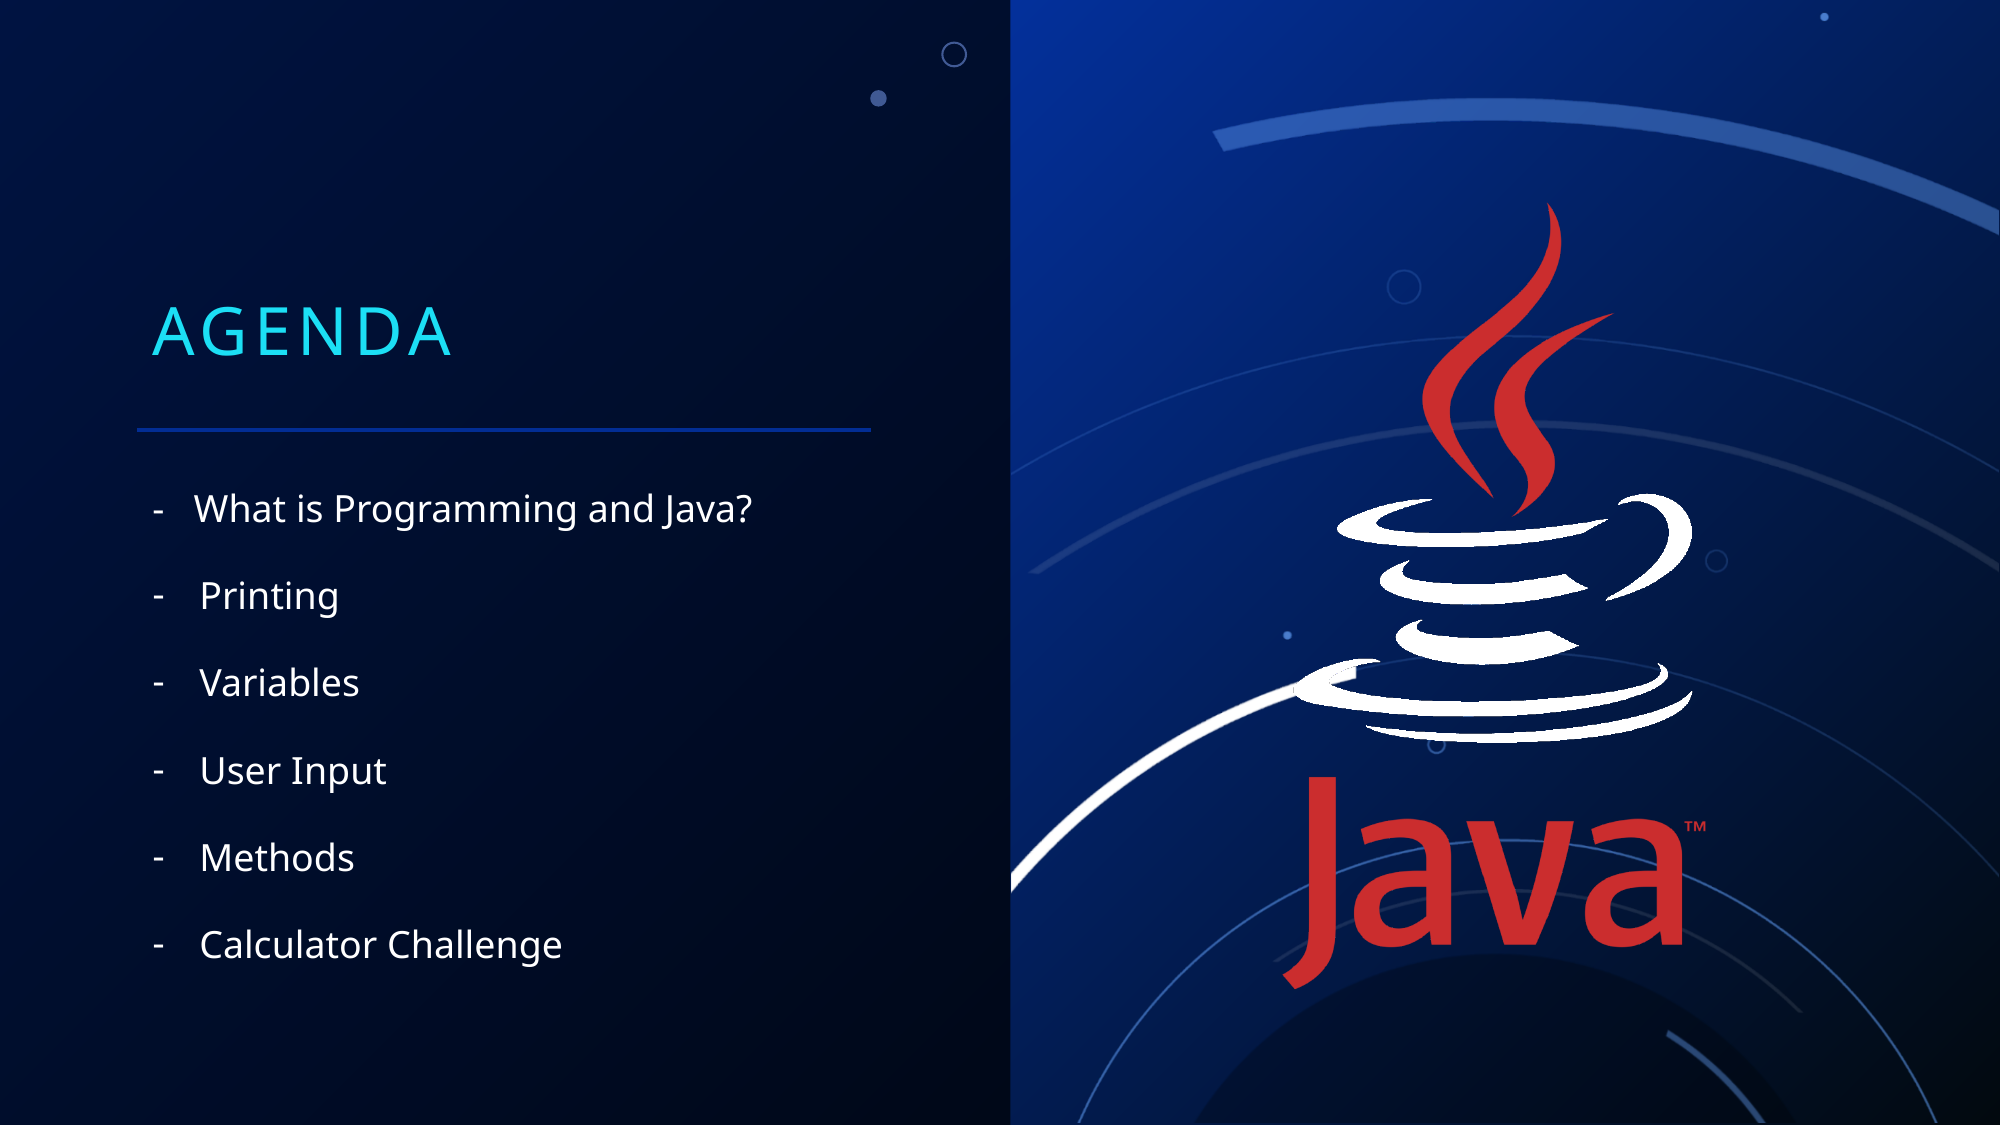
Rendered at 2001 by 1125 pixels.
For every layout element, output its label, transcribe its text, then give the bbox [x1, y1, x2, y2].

picture [1011, 0, 1999, 1123]
list - What is Programming and Java? Printing Variables User Input Methods Calculator Challenge [137, 468, 871, 1027]
title Agenda [137, 59, 871, 378]
